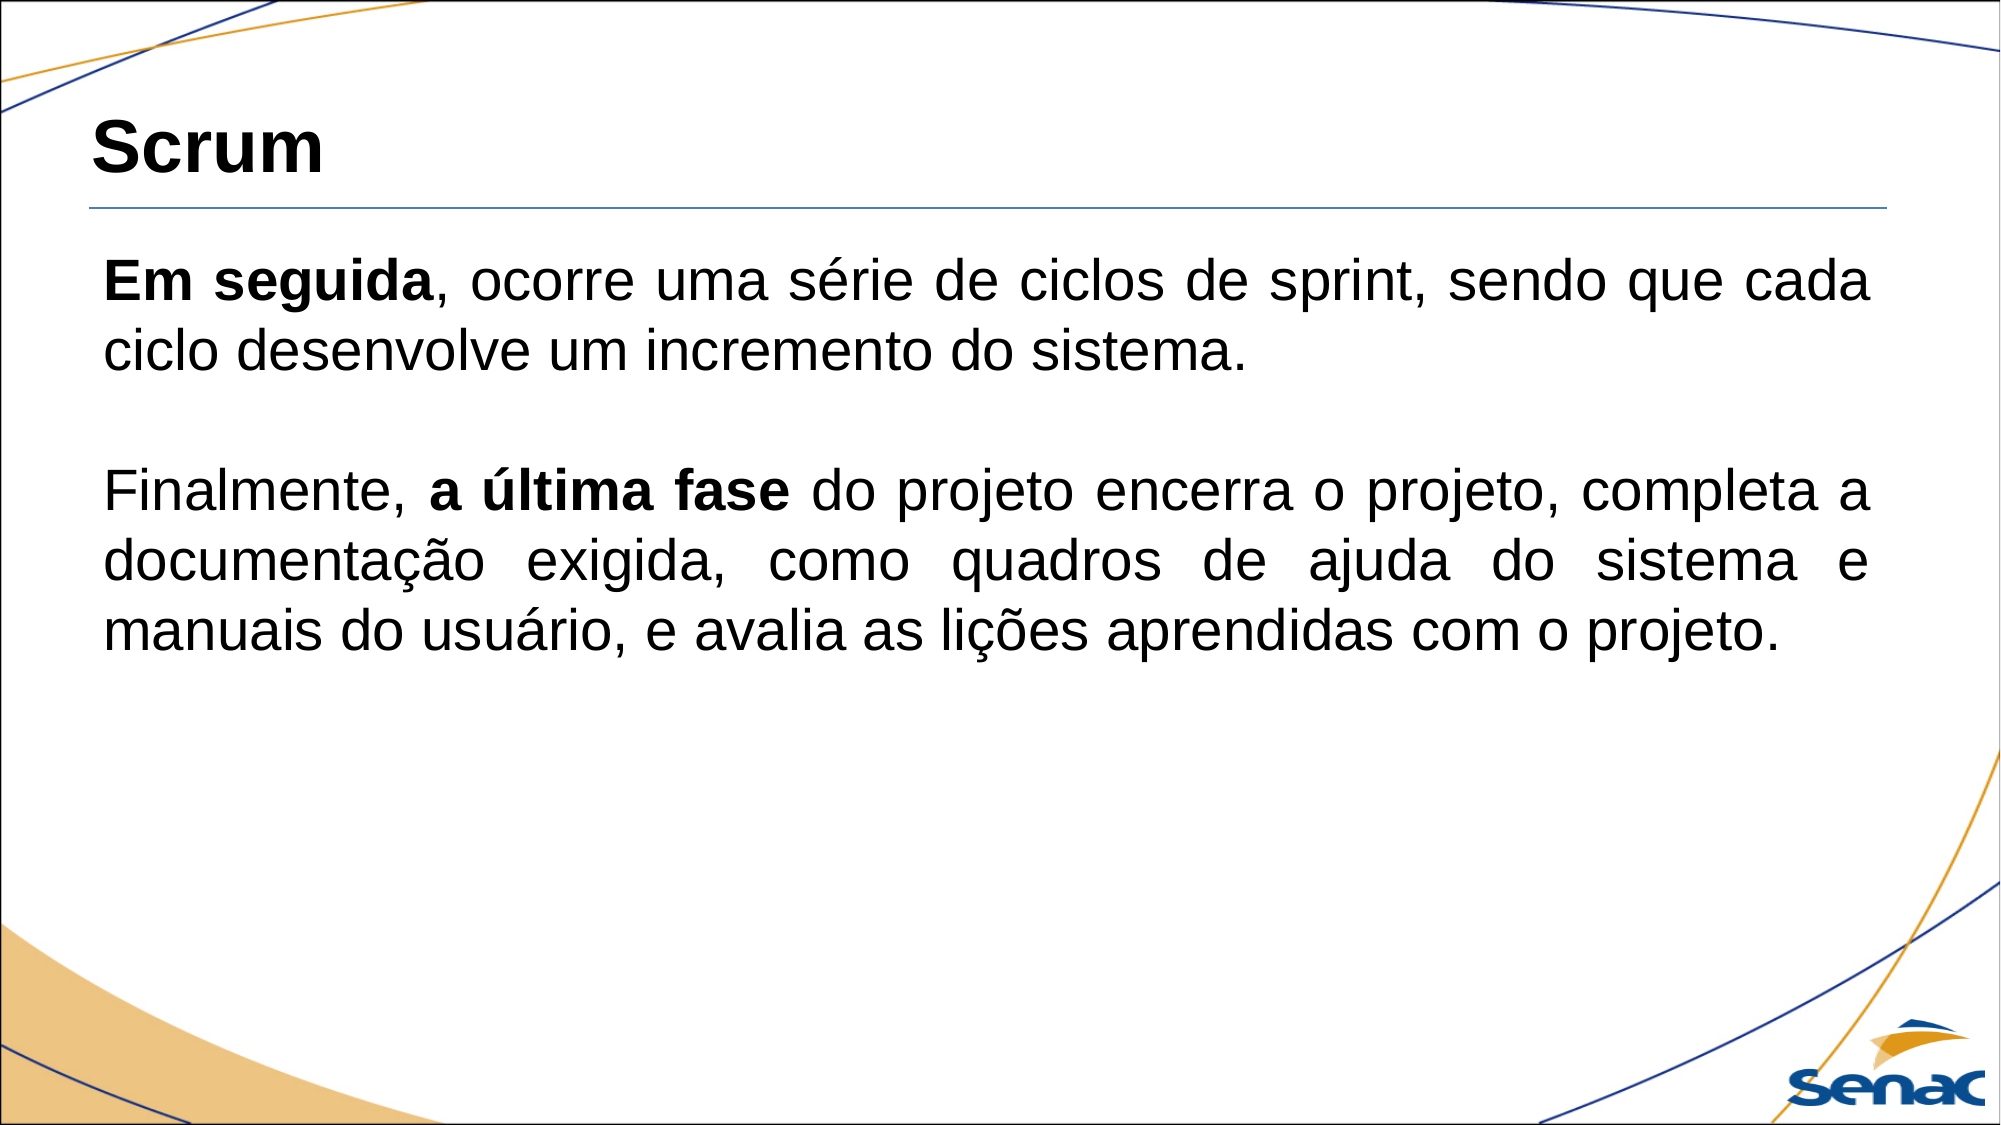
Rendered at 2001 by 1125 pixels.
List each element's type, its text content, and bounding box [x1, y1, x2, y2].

text_box Scrum [76, 89, 1888, 197]
text_box Em seguida, ocorre uma série de ciclos de sprint, sendo que cada ciclo desenvolve um incremento do sistema. Finalmente, a última fase do projeto encerra o projeto, completa a documentação exigida, como quadros de ajuda do sistema e manuais do usuário, e avalia as lições aprendidas com o projeto. [88, 234, 1888, 670]
picture [0, 0, 2001, 1125]
